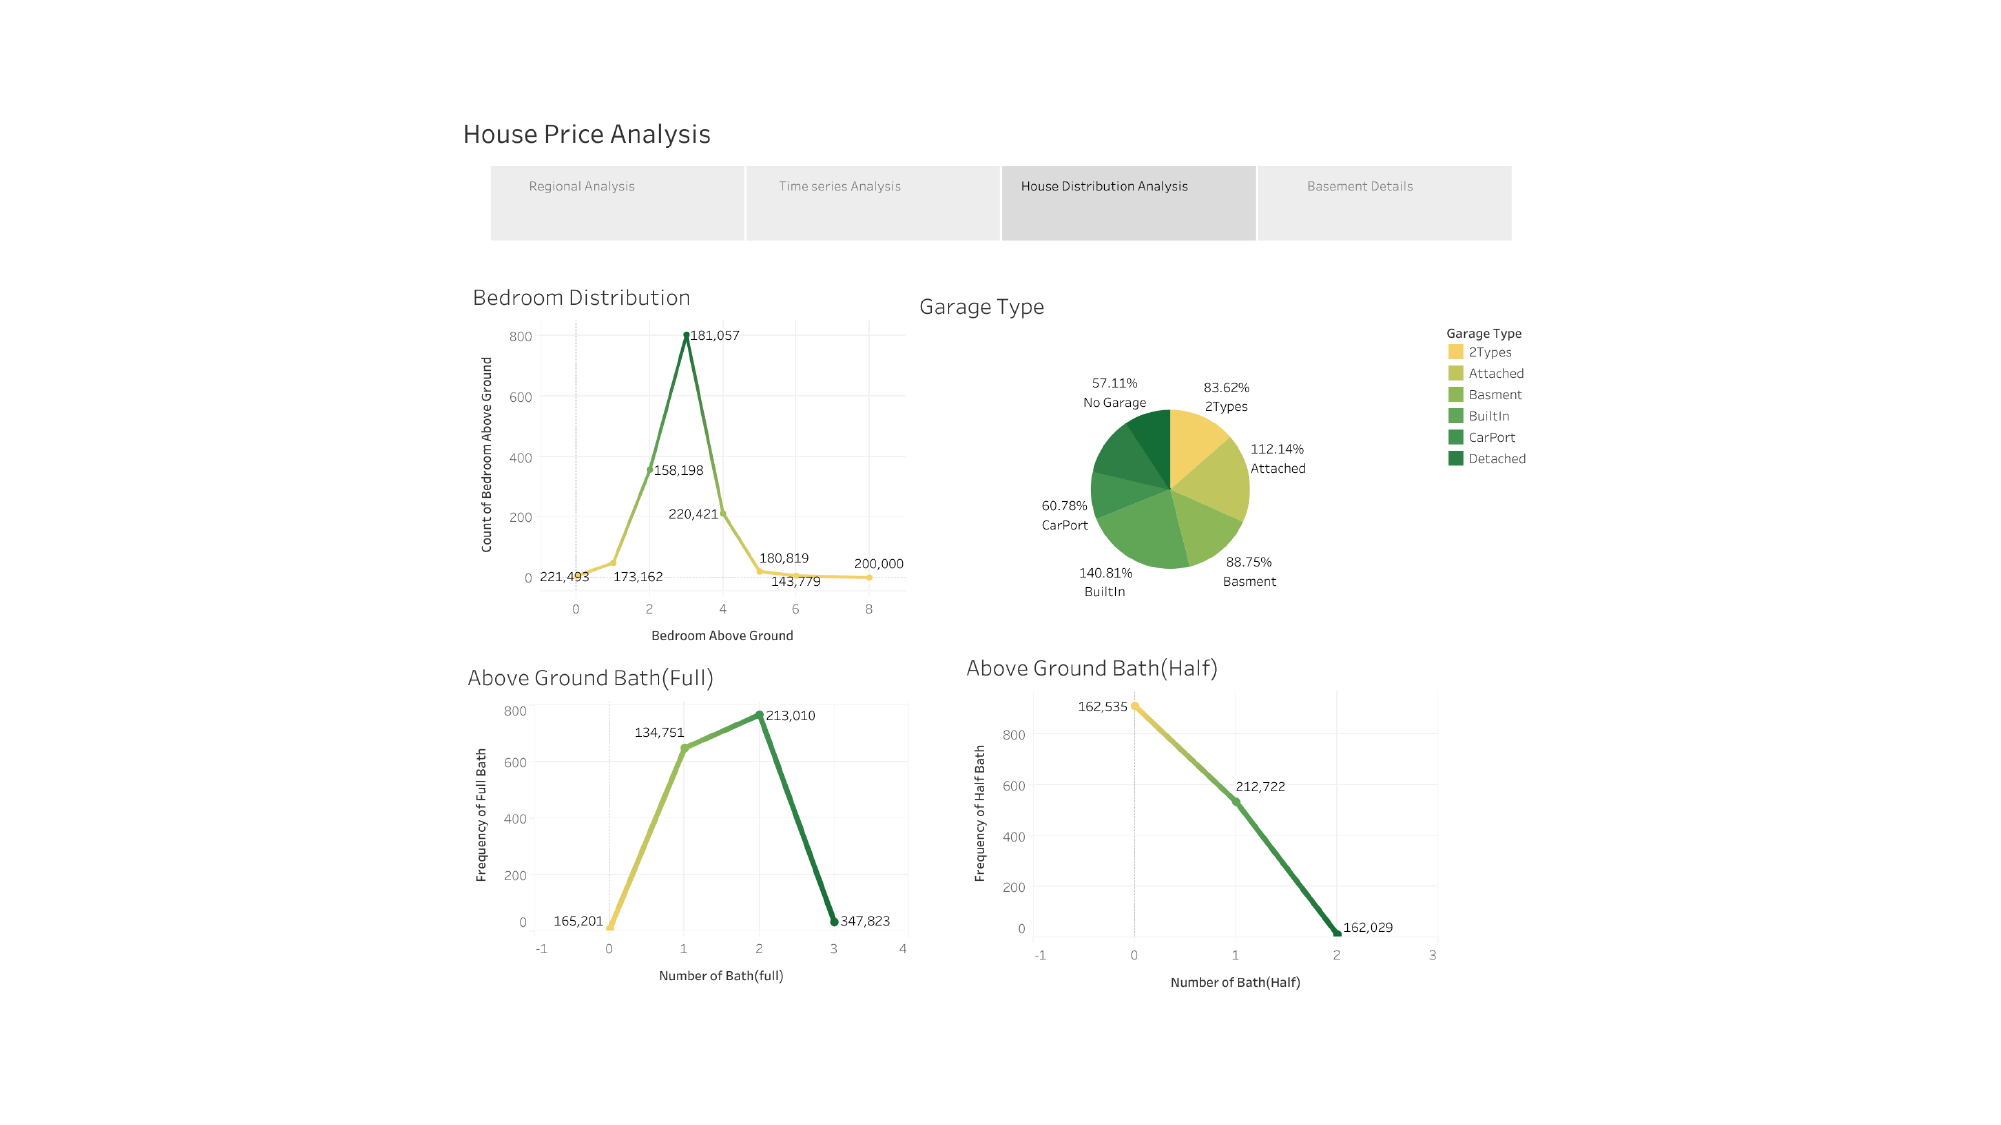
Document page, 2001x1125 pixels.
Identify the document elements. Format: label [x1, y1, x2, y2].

list [450, 104, 1550, 1020]
